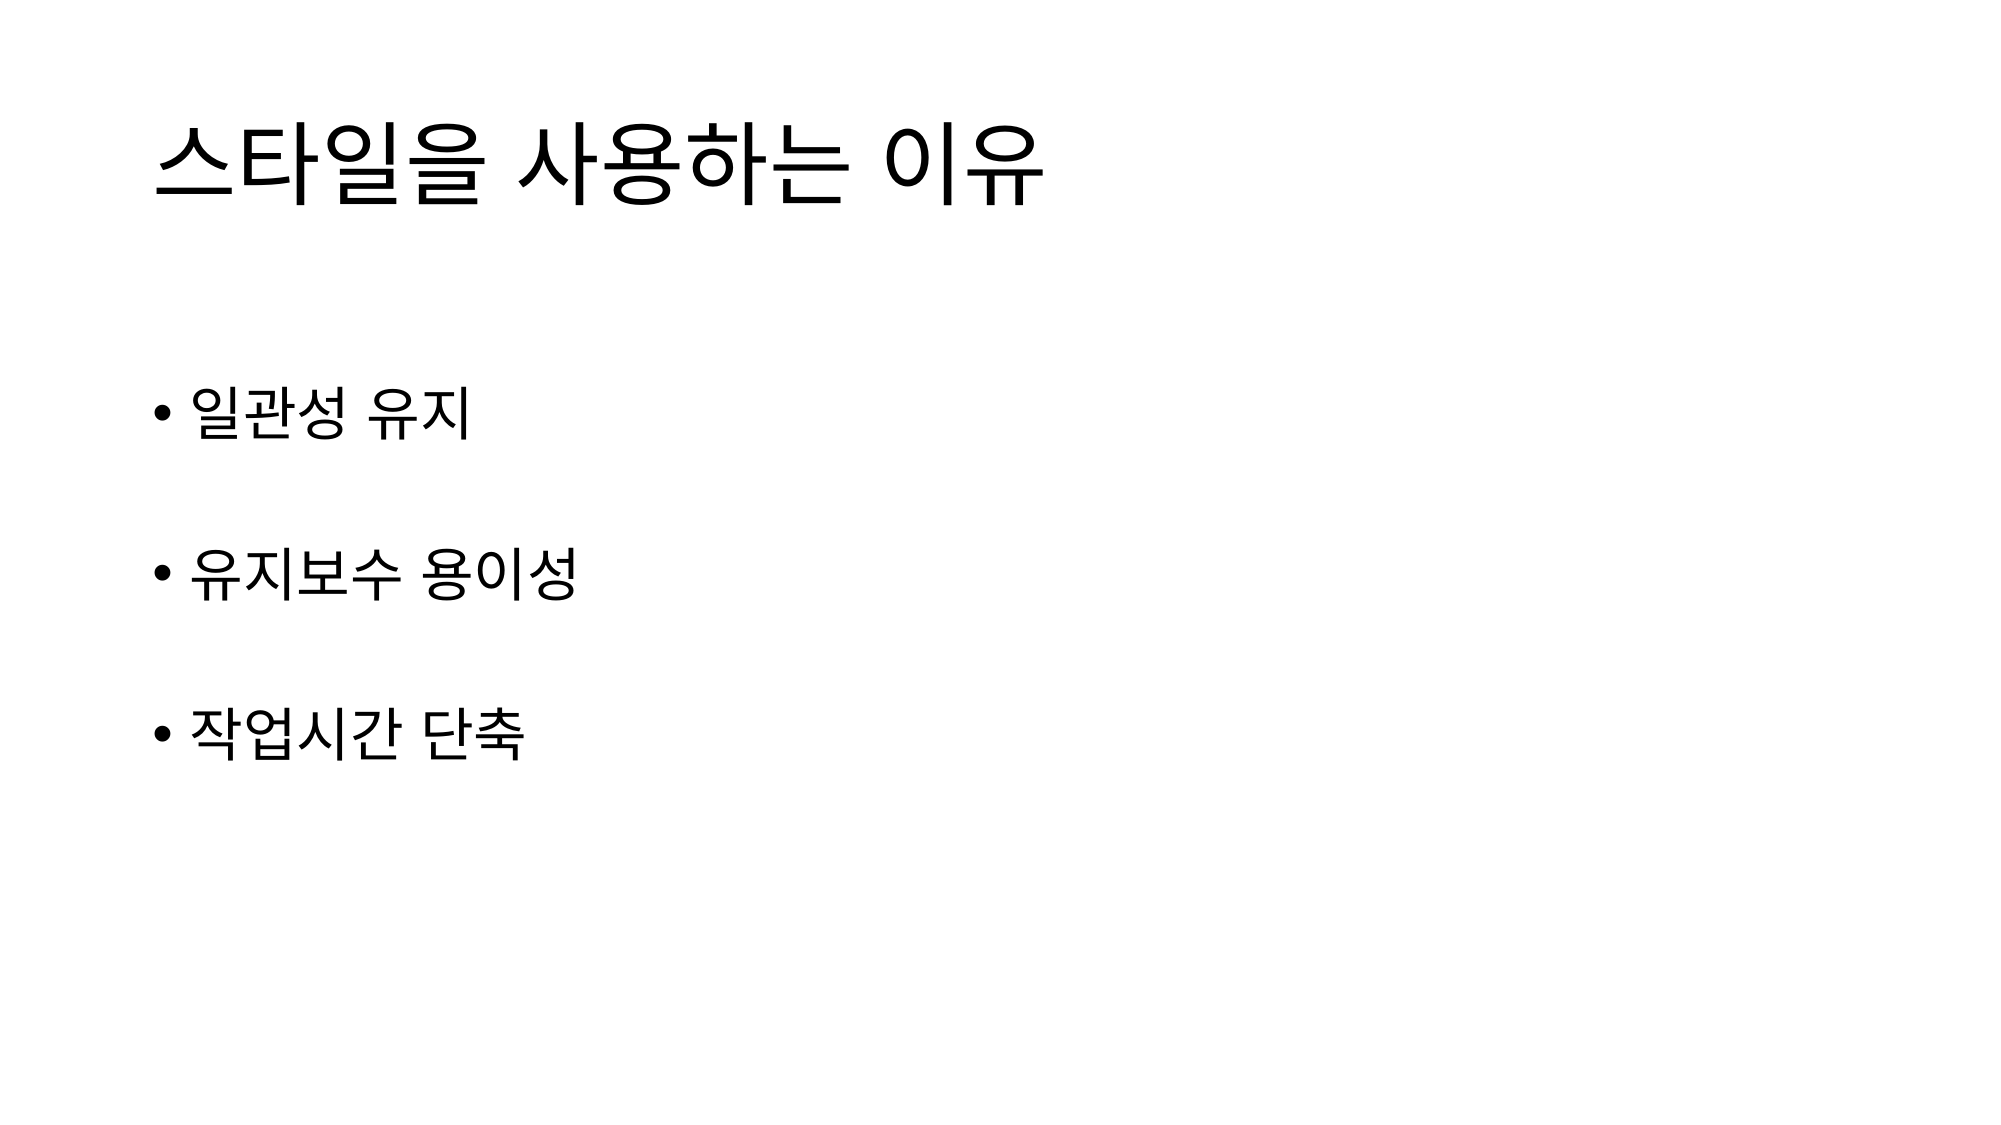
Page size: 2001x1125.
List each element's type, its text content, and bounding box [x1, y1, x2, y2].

title 스타일을 사용하는 이유 [137, 59, 1863, 278]
list 일관성 유지 유지보수 용이성 작업시간 단축 [137, 299, 1863, 1014]
